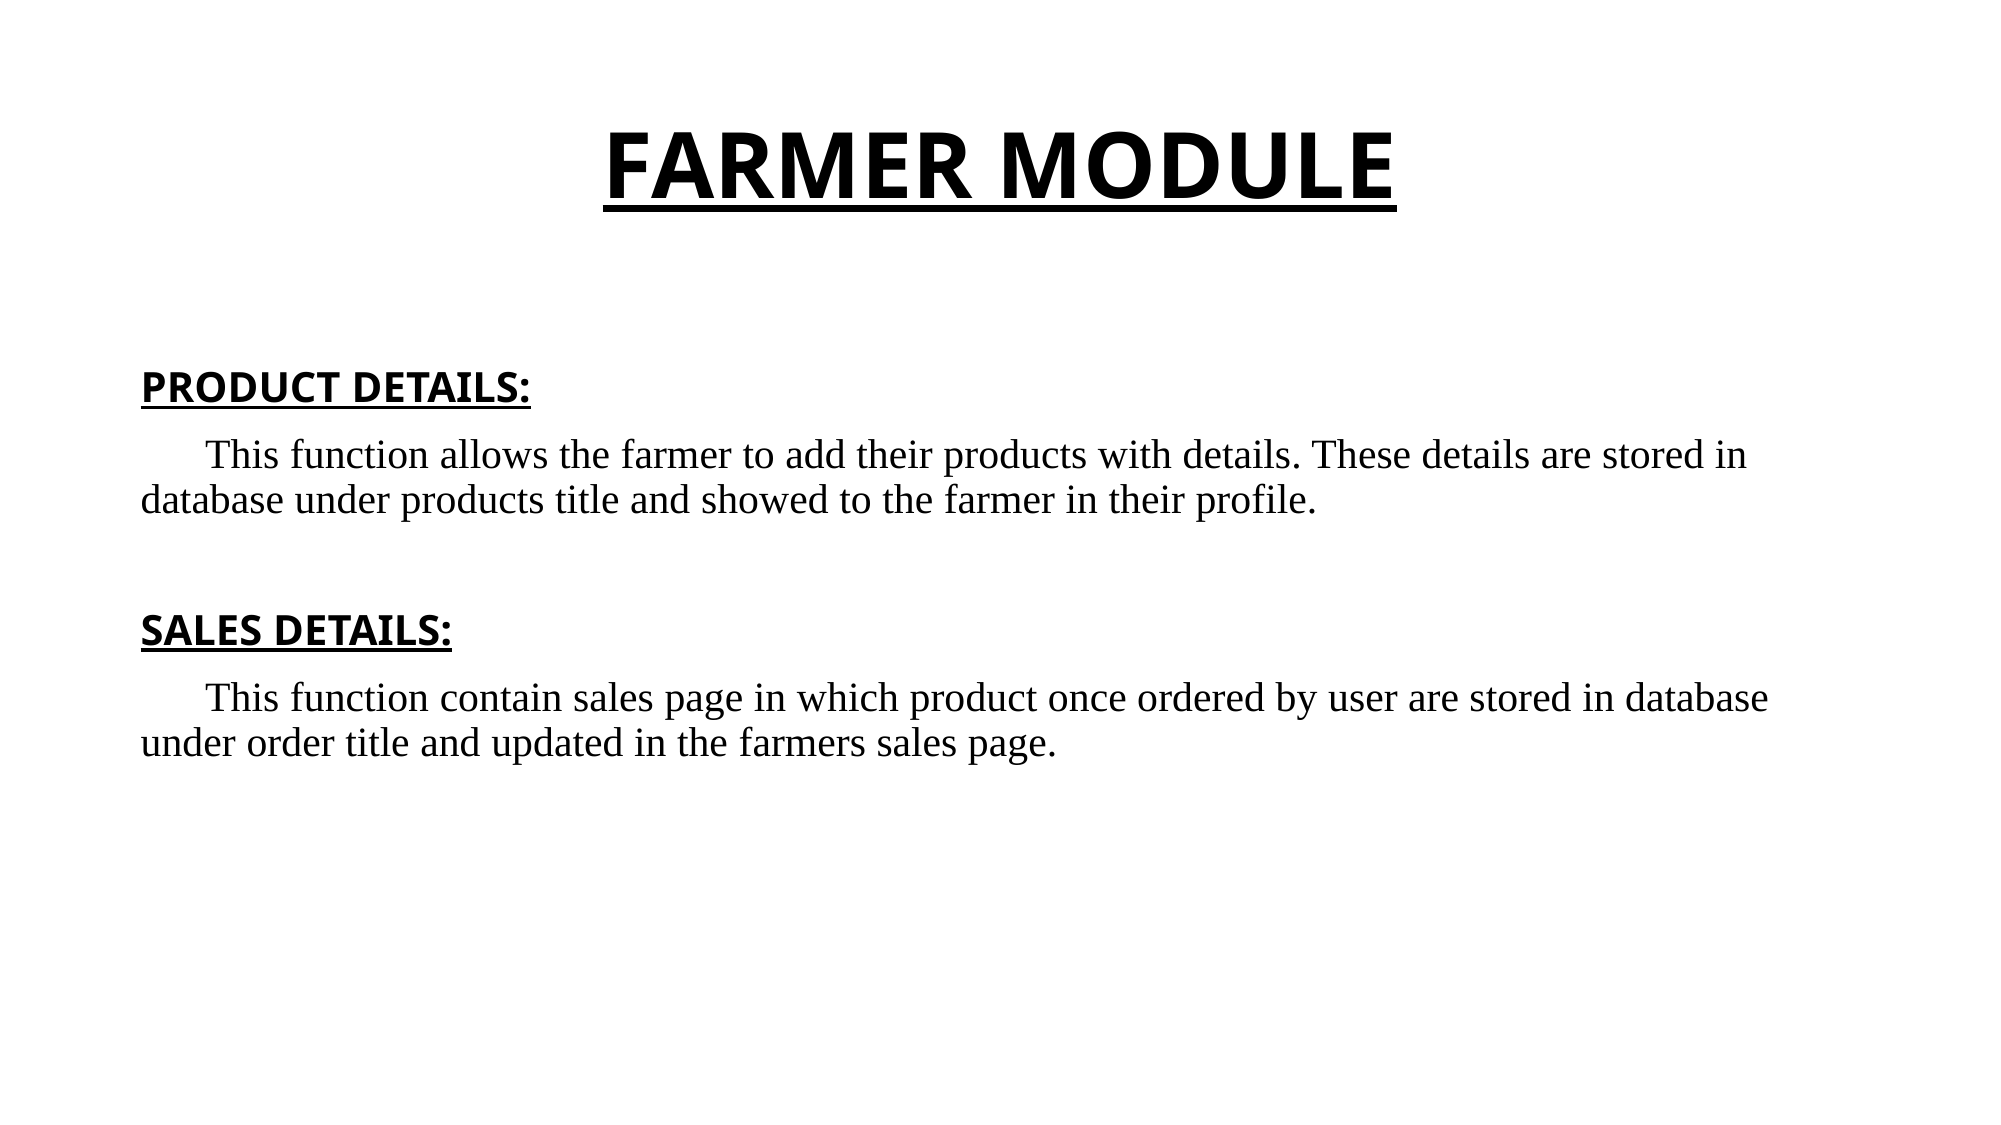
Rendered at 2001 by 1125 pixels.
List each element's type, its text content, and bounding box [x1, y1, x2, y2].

title FARMER MODULE [137, 59, 1863, 278]
list PRODUCT DETAILS: This function allows the farmer to add their products with details. These details are stored in database under products title and showed to the farmer in their profile. SALES DETAILS: This function contain sales page in which product once ordered by user are stored in database under order title and updated in the farmers sales page. [125, 358, 1851, 820]
